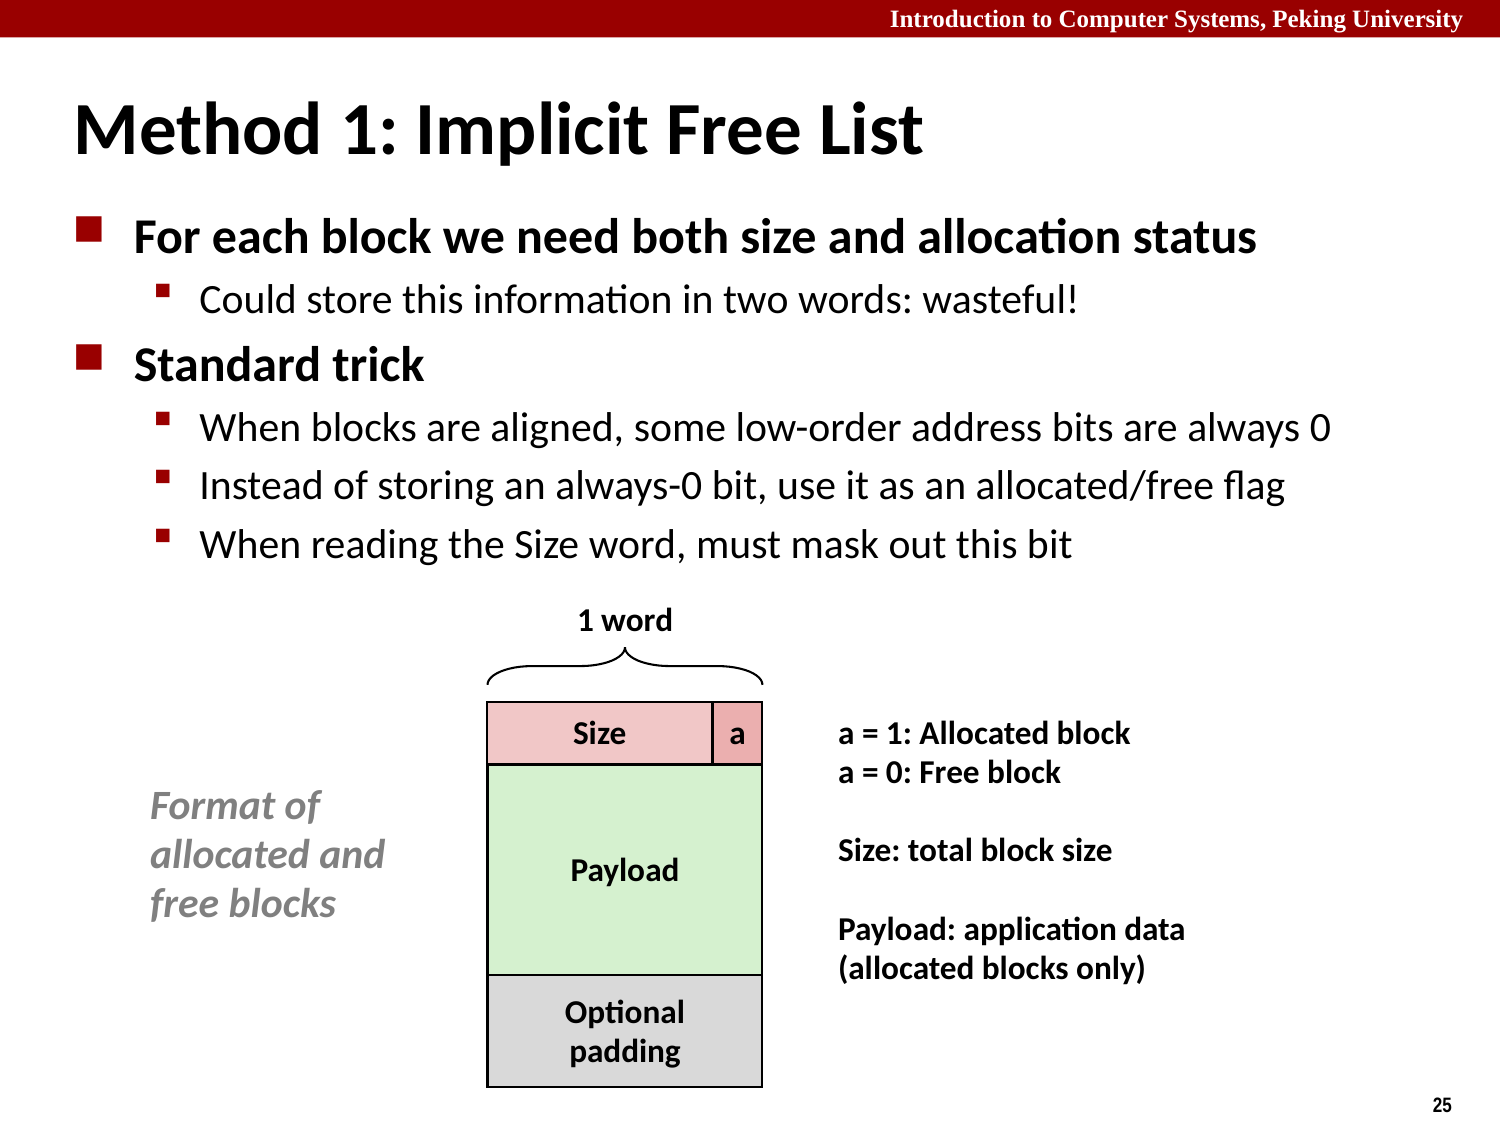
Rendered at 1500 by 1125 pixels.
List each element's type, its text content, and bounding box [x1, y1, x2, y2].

text_box Format of allocated and free blocks [135, 772, 401, 935]
list For each block we need both size and allocation status Could store this information in two words: wasteful! Standard trick When blocks are aligned, some low-order address bits are always 0 Instead of storing an always-0 bit, use it as an allocated/free flag When reading the Size word, must mask out this bit [62, 195, 1417, 551]
text_box a [712, 702, 763, 765]
text_box Size [487, 702, 712, 764]
text_box Optional padding [487, 975, 763, 1088]
title Method 1: Implicit Free List [58, 77, 1141, 172]
text_box [487, 647, 763, 685]
text_box a = 1: Allocated block a = 0: Free block Size: total block size Payload: application data (allocated blocks only) [823, 705, 1202, 1034]
text_box Payload [487, 764, 763, 975]
text_box 1 word [562, 592, 688, 647]
